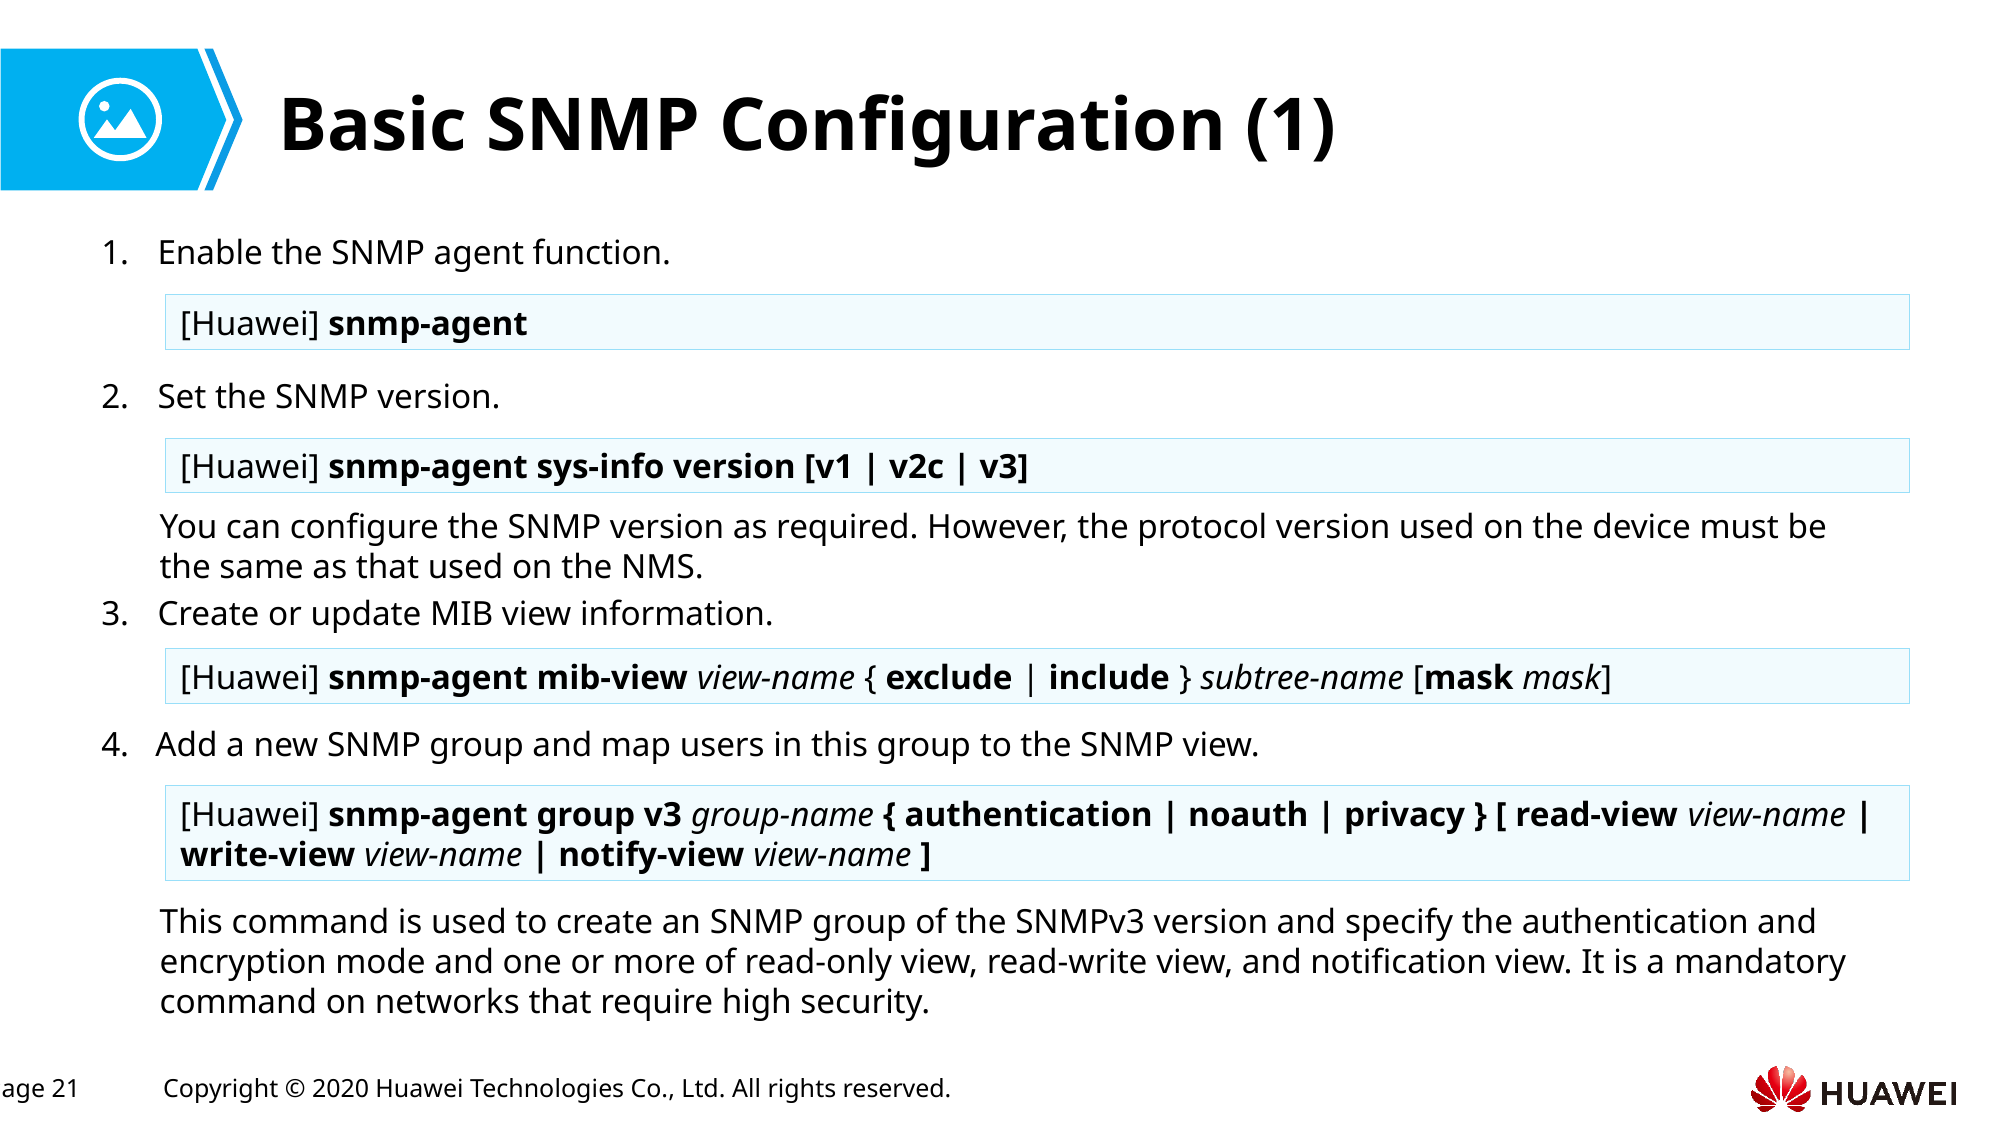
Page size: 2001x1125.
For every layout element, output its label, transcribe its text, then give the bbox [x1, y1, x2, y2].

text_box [86, 497, 1910, 882]
picture [1751, 1066, 1956, 1112]
text_box [Huawei] snmp-agent [165, 294, 1910, 350]
text_box [Huawei] snmp-agent sys-info version [v1 | v2c | v3] [165, 438, 1910, 493]
text_box Enable the SNMP agent function. [86, 223, 1906, 279]
text_box This command is used to create an SNMP group of the SNMPv3 version and specify the authentication and encryption mode and one or more of read-only view, read-write view, and notification view. It is a mandatory command on networks that require high security. [144, 893, 1885, 1028]
title Basic SNMP Configuration (1) [261, 73, 1875, 180]
text_box Set the SNMP version. [86, 367, 1906, 423]
